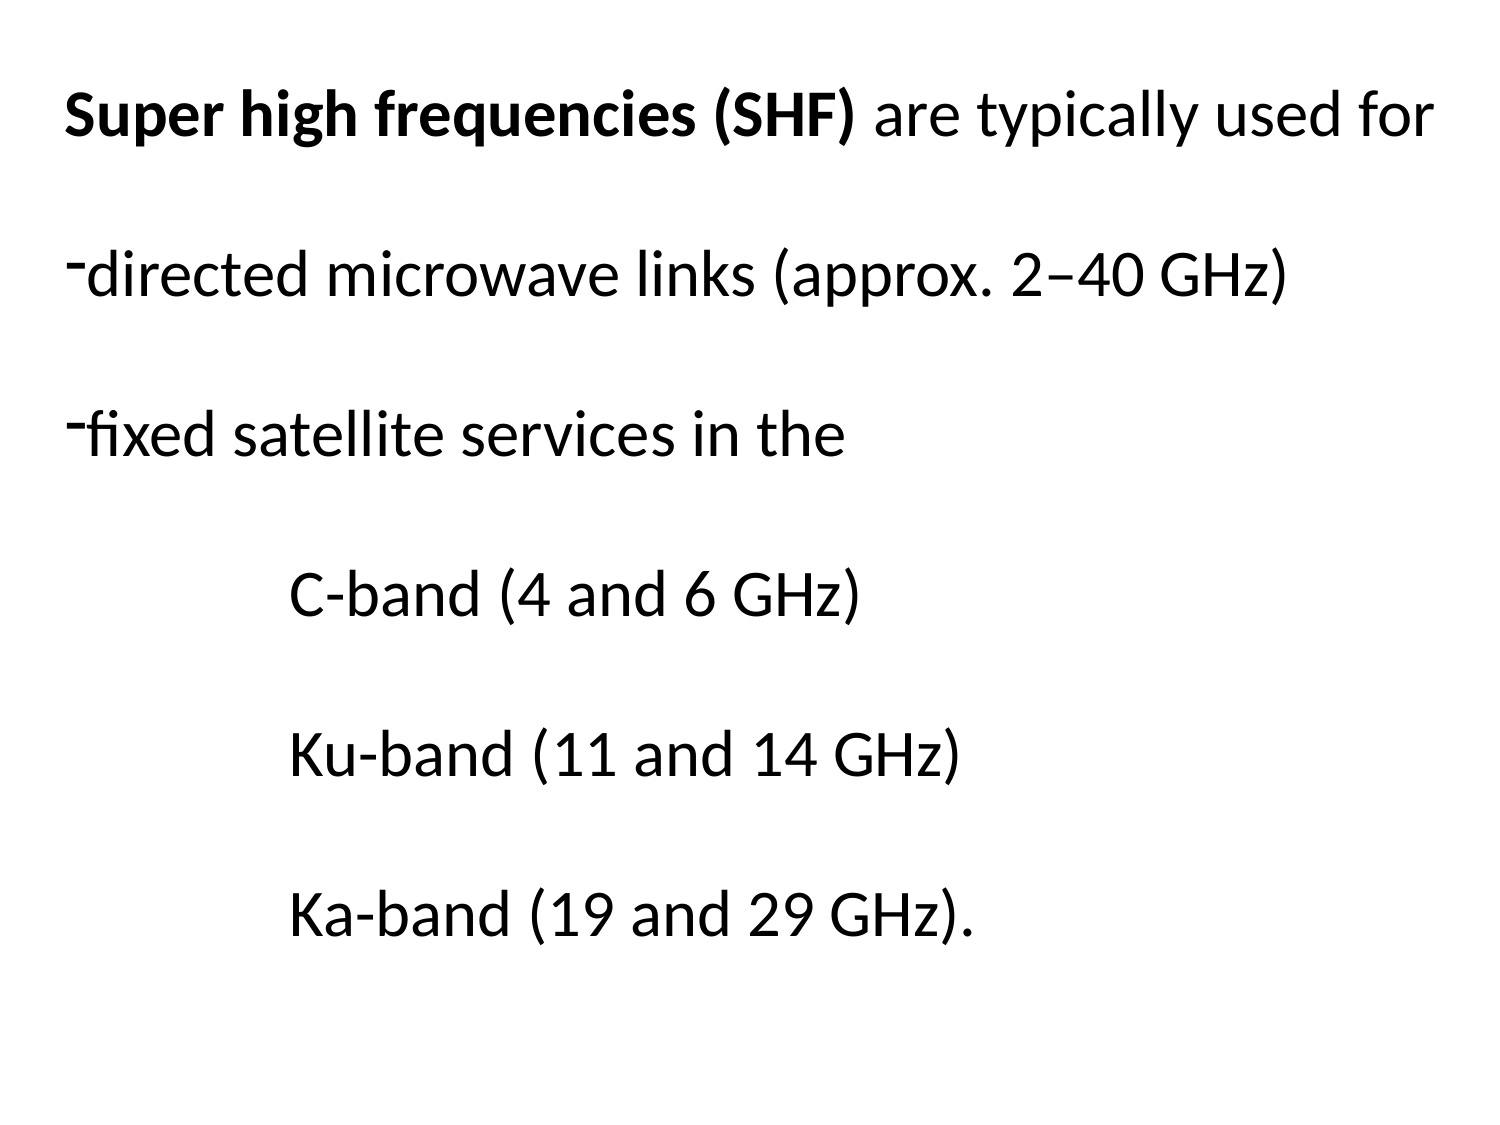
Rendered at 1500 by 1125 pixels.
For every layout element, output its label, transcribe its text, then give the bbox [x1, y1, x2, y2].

text_box Super high frequencies (SHF) are typically used for directed microwave links (approx. 2–40 GHz) fixed satellite services in the C-band (4 and 6 GHz) Ku-band (11 and 14 GHz) Ka-band (19 and 29 GHz). [49, 62, 1463, 957]
